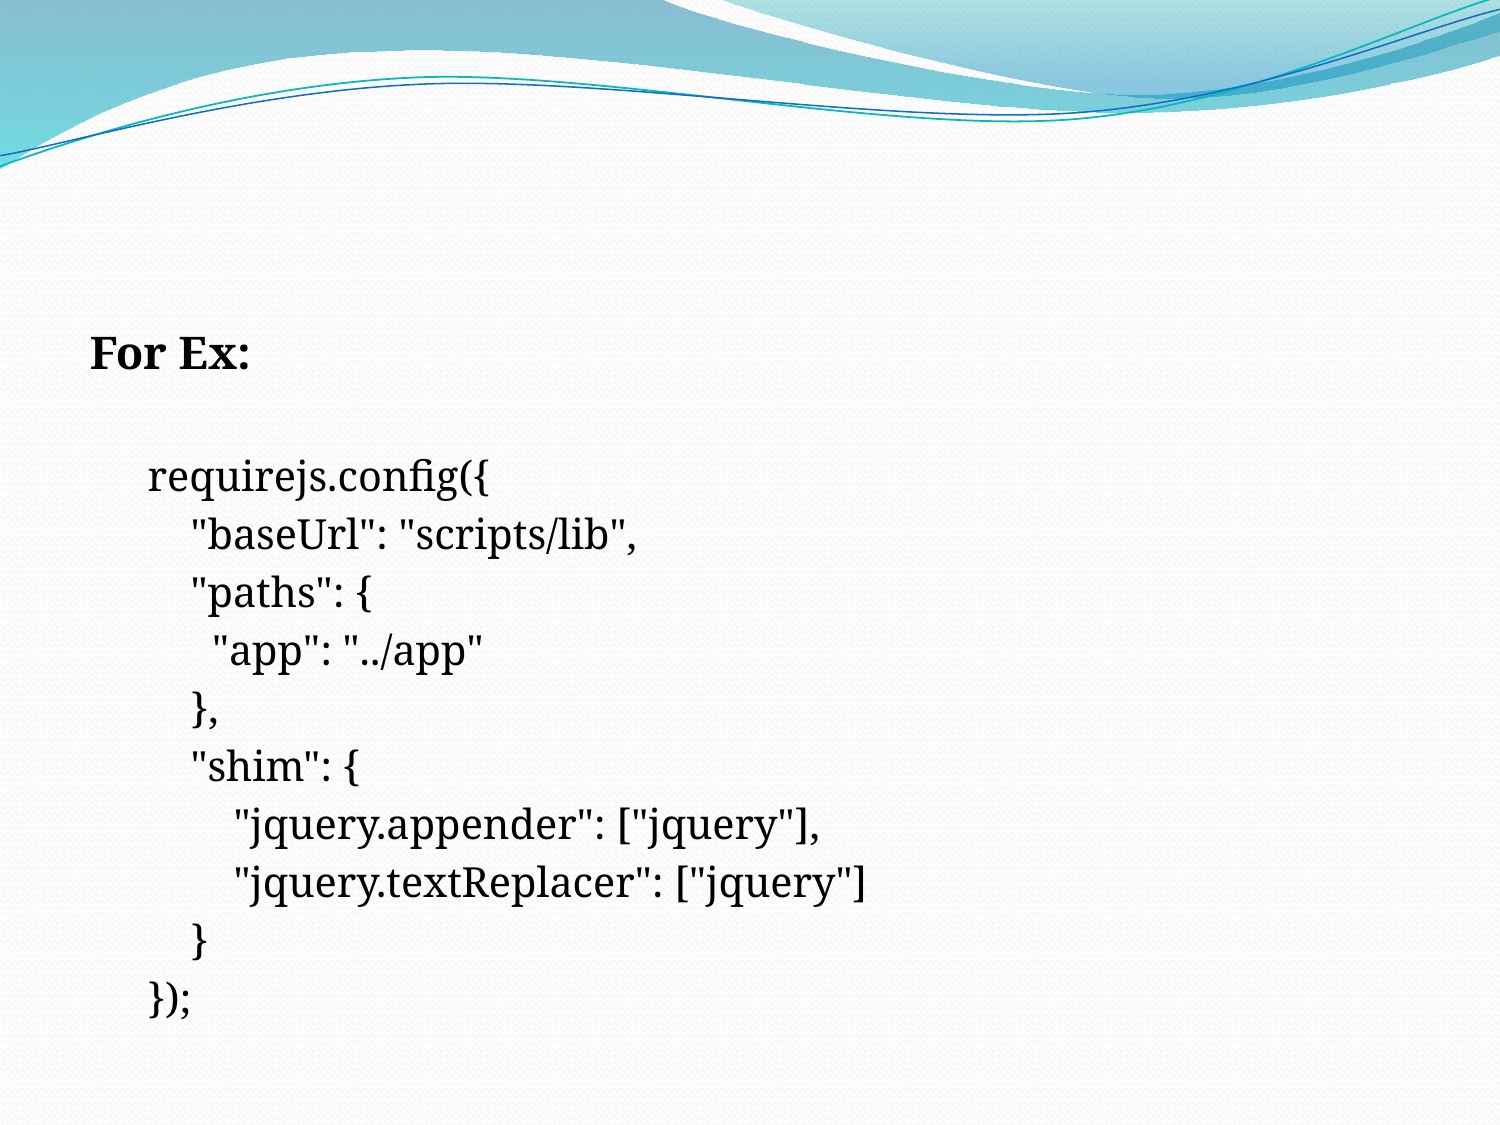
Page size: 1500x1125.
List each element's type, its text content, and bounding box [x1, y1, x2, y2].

list For Ex: requirejs.config({ "baseUrl": "scripts/lib", "paths": { "app": "../app" }, "shim": { "jquery.appender": ["jquery"], "jquery.textReplacer": ["jquery"] } }); [75, 317, 1425, 1038]
